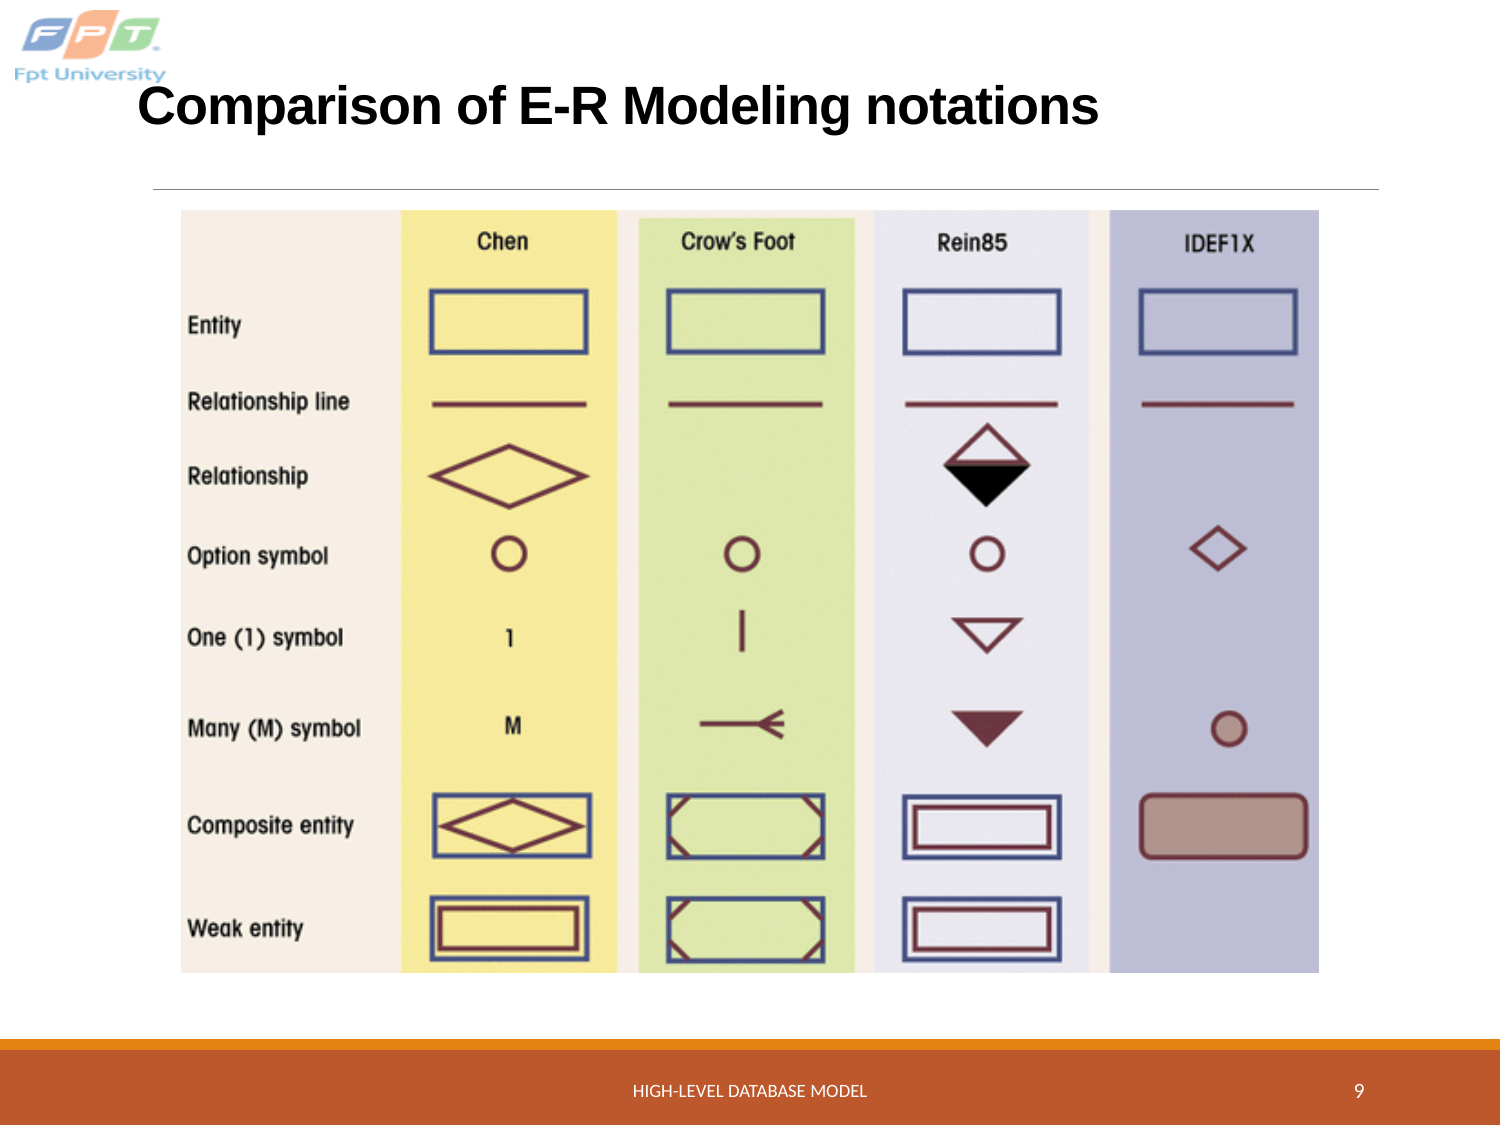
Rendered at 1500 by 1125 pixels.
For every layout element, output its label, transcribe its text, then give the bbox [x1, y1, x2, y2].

slide_number 9 [1218, 1059, 1380, 1120]
title Comparison of E-R Modeling notations [122, 72, 1425, 211]
text_box Professor [15, 10, 166, 83]
picture [180, 210, 1320, 973]
footer High-Level Database Model [453, 1059, 1047, 1120]
